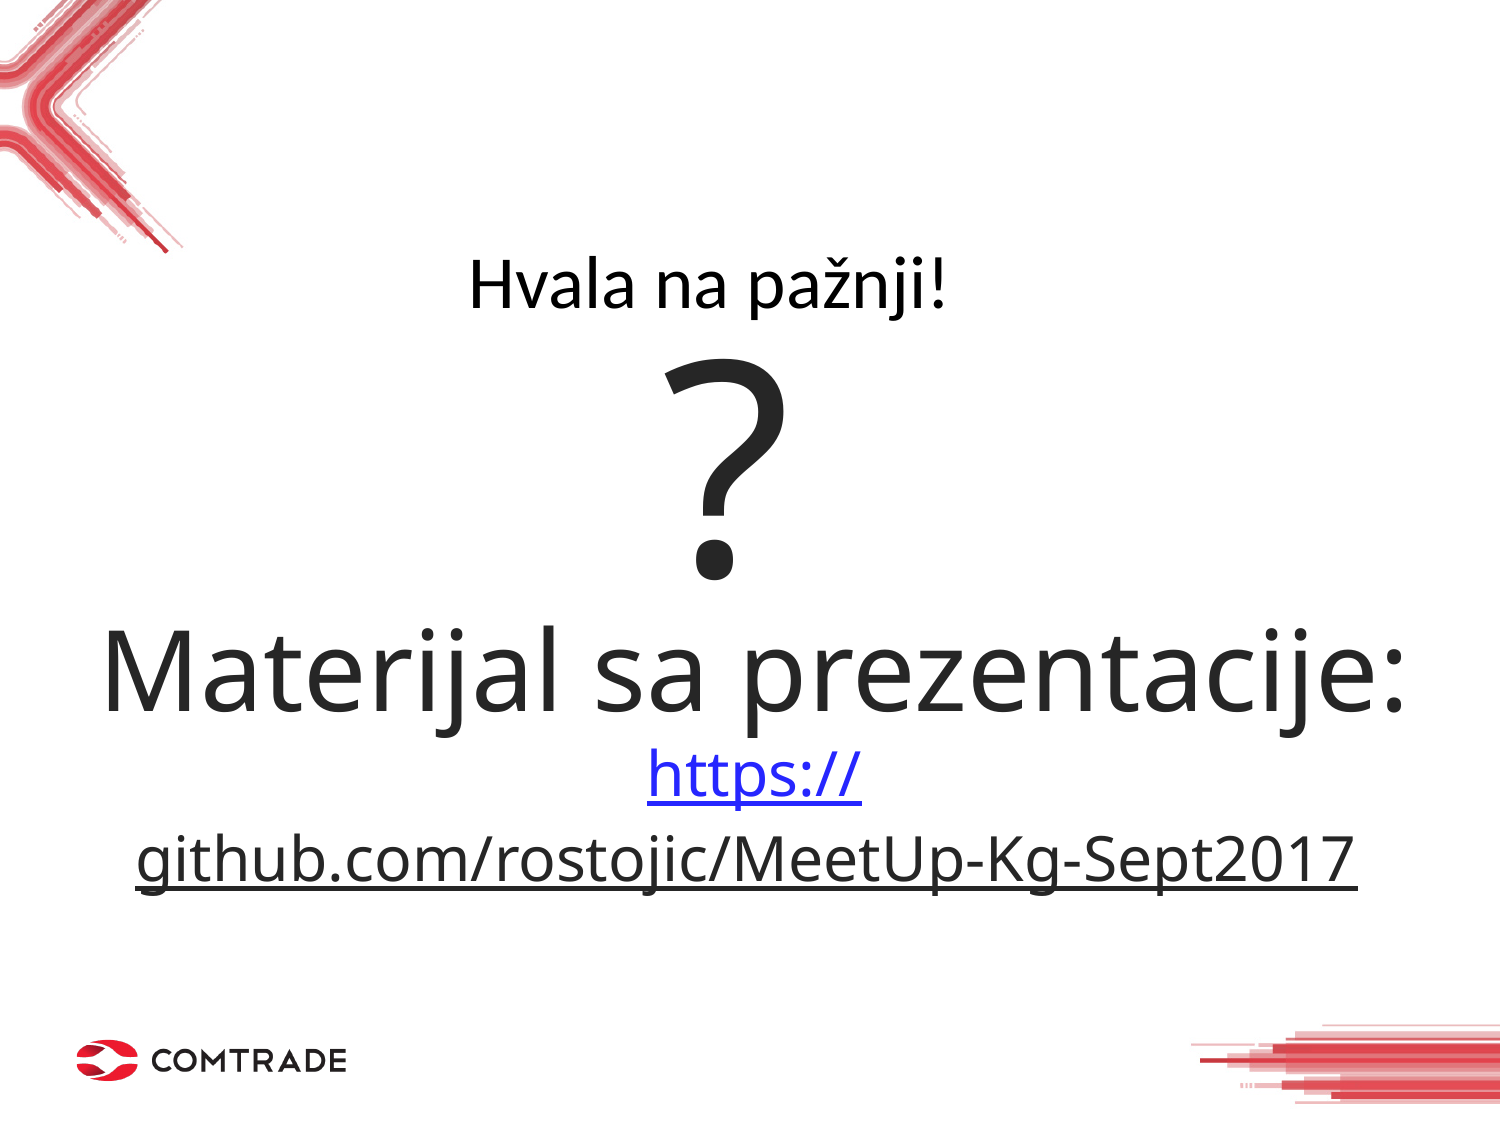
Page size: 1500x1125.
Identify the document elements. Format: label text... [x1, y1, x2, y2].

title Hvala na pažnji! [35, 208, 1386, 349]
text_box Materijal sa prezentacije: https://github.com/rostojic/MeetUp-Kg-Sept2017 [79, 681, 1430, 822]
picture [0, 0, 1500, 1125]
